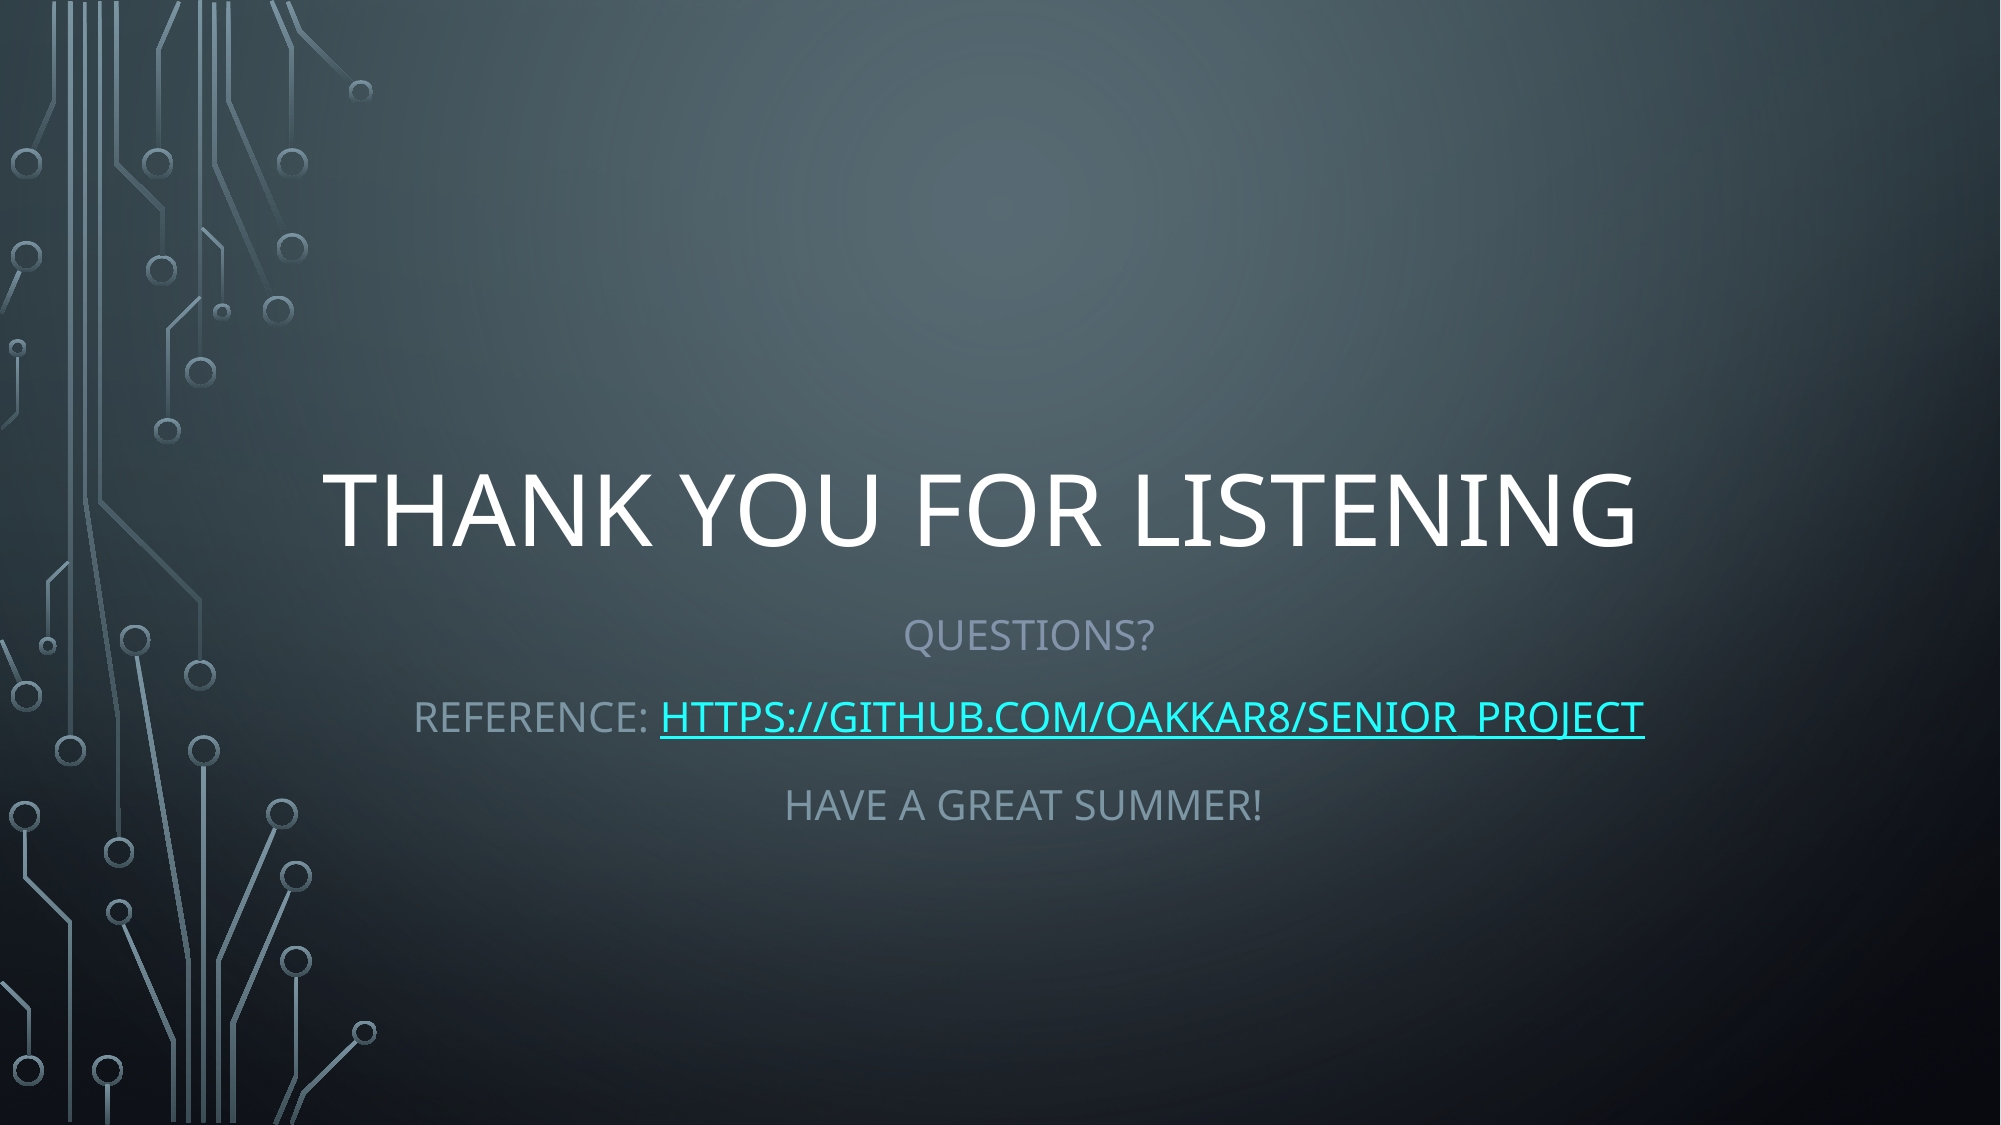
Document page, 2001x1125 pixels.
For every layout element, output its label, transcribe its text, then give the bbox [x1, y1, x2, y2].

subtitle Questions? Reference: https://github.com/oakkar8/Senior_Project Have a great summer! [307, 590, 1750, 863]
title Thank you for listening [307, 184, 1750, 576]
